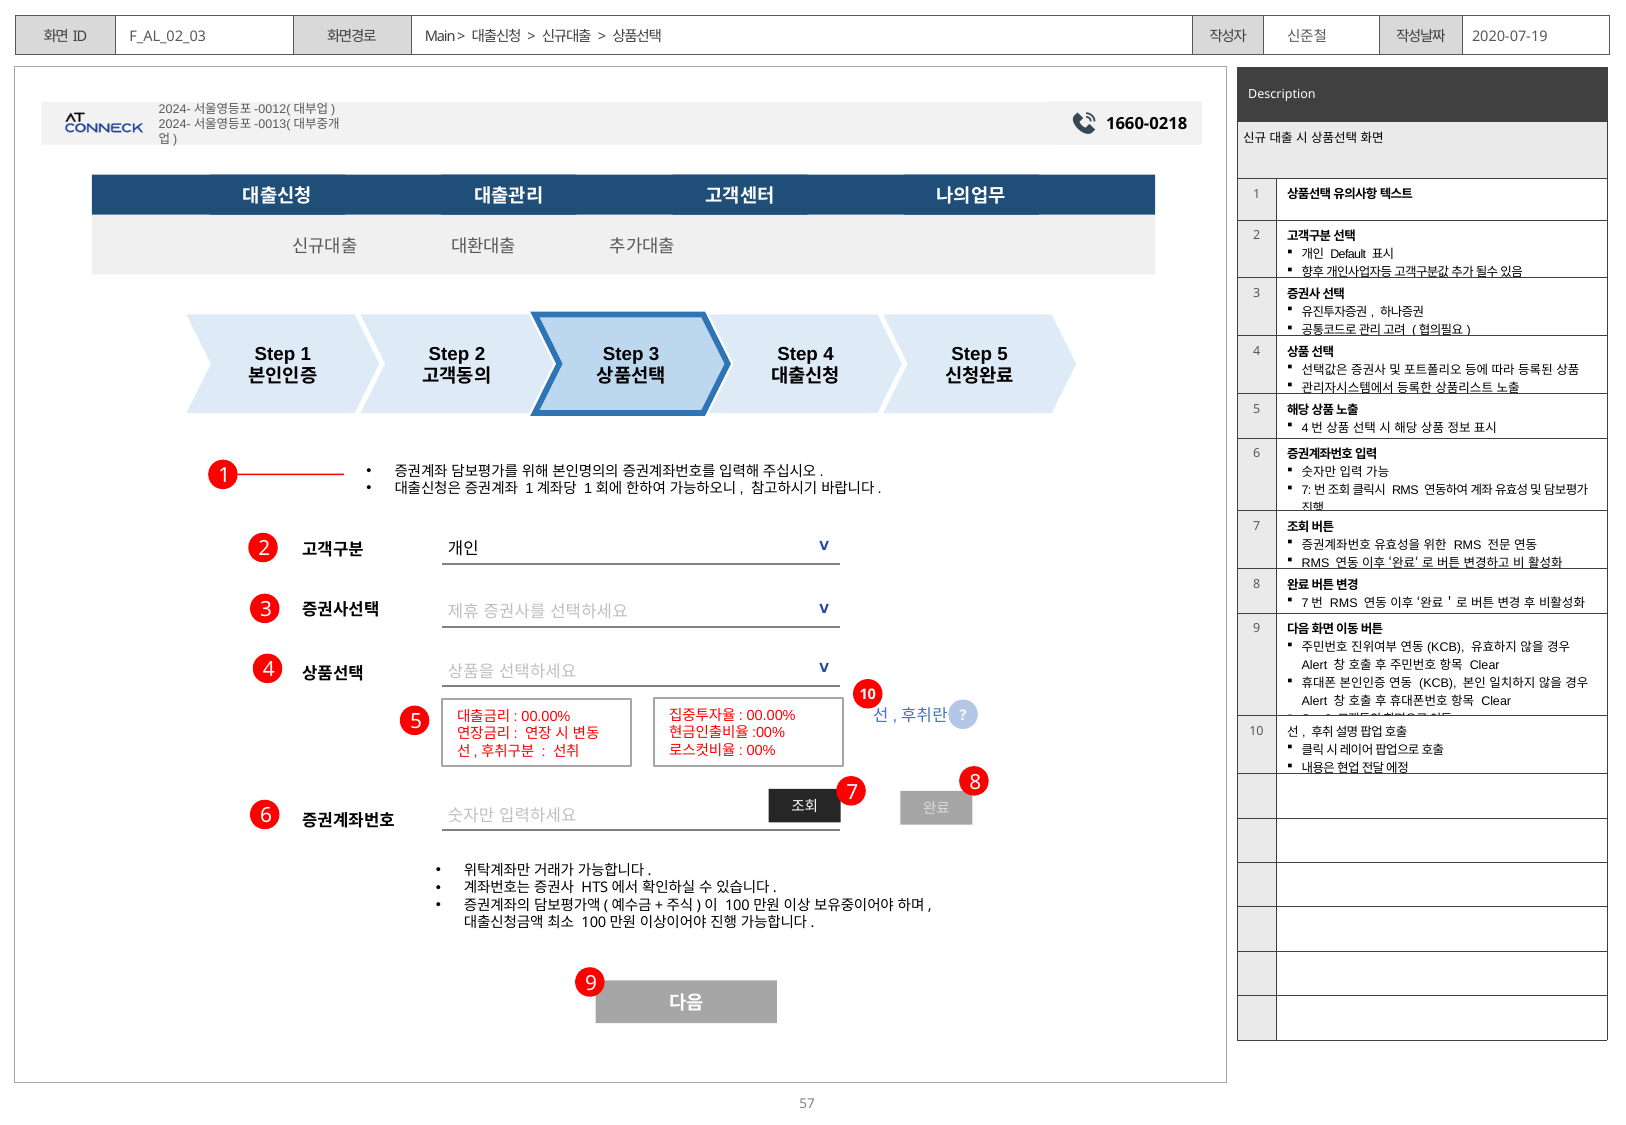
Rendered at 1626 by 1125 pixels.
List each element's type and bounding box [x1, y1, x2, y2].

table_cell [1277, 569, 1607, 613]
text_box [295, 649, 430, 696]
text_box [41, 100, 1203, 146]
text_box [295, 585, 430, 632]
text_box [441, 649, 841, 692]
text_box [781, 1088, 830, 1122]
text_box [899, 766, 989, 826]
picture [1072, 110, 1097, 135]
table_cell [1277, 394, 1607, 438]
table_cell [1238, 336, 1276, 393]
table_header [1238, 68, 1607, 121]
table_cell [1277, 996, 1607, 1040]
picture [62, 110, 145, 134]
table_cell [1277, 278, 1607, 335]
text_box [399, 705, 430, 736]
table_cell [1238, 996, 1276, 1040]
table_cell [1238, 221, 1276, 277]
table_cell [1238, 569, 1276, 613]
text_box [186, 314, 1077, 414]
table_cell [1238, 716, 1276, 773]
text_box [295, 796, 430, 843]
text_box [295, 525, 430, 572]
table_cell [1277, 439, 1607, 510]
text_box [91, 174, 1156, 275]
text_box [249, 593, 280, 624]
text_box [441, 776, 866, 836]
table_cell [1238, 863, 1276, 906]
text_box [654, 697, 844, 767]
text_box [208, 459, 344, 490]
text_box [351, 454, 990, 504]
table_cell [1277, 221, 1607, 277]
text_box [441, 590, 841, 633]
text_box [1273, 17, 1378, 54]
table_cell [1277, 336, 1607, 393]
table_cell [1277, 952, 1607, 995]
text_box [252, 653, 283, 684]
table_cell [1238, 511, 1276, 568]
table_cell [1238, 278, 1276, 335]
text_box [1458, 17, 1563, 54]
table_cell [1277, 614, 1607, 715]
table_cell [1238, 179, 1276, 220]
table_cell [1277, 716, 1607, 773]
text_box [421, 853, 966, 941]
text_box [248, 532, 278, 563]
text_box [852, 679, 987, 733]
table_cell [1277, 179, 1607, 220]
table_cell [1277, 907, 1607, 951]
text_box [249, 799, 280, 830]
table_cell [1277, 819, 1607, 862]
table_cell [1277, 511, 1607, 568]
table_cell [1238, 614, 1276, 715]
table_cell [1238, 819, 1276, 862]
table_cell [1238, 394, 1276, 438]
table_cell [1238, 774, 1276, 818]
text_box [442, 699, 631, 767]
text_box [575, 967, 778, 1024]
table_cell [1277, 774, 1607, 818]
table_cell [1238, 907, 1276, 951]
text_box [441, 526, 841, 569]
table_cell [1238, 439, 1276, 510]
table_cell [1238, 952, 1276, 995]
table_cell [1277, 863, 1607, 906]
text_box [410, 17, 1138, 54]
table_cell [1238, 122, 1607, 178]
text_box [115, 17, 277, 54]
